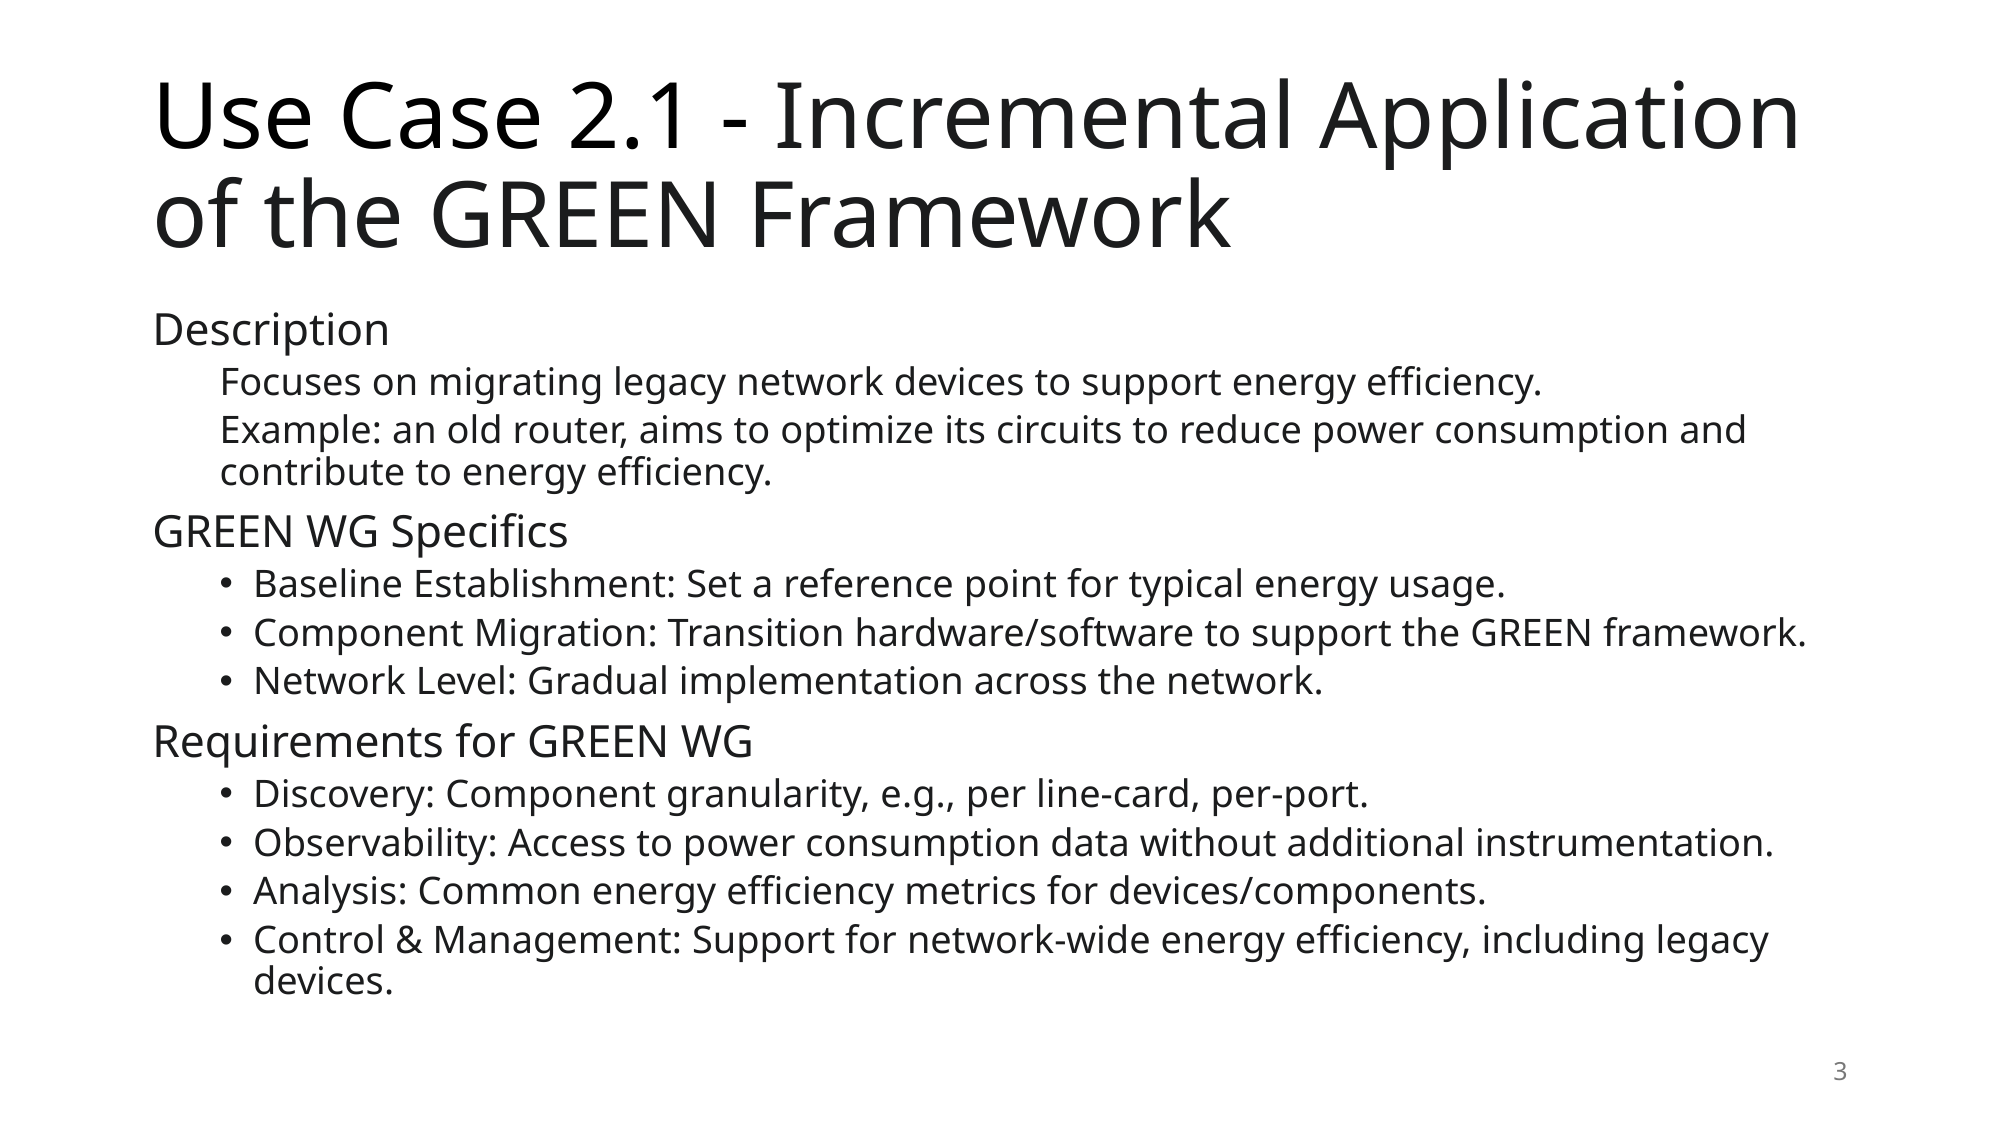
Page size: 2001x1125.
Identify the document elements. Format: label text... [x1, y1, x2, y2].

title Use Case 2.1 - Incremental Application of the GREEN Framework [137, 59, 1863, 278]
list Description Focuses on migrating legacy network devices to support energy efficiency. Example: an old router, aims to optimize its circuits to reduce power consumption and contribute to energy efficiency. GREEN WG Specifics Baseline Establishment: Set a reference point for typical energy usage. Component Migration: Transition hardware/software to support the GREEN framework. Network Level: Gradual implementation across the network. Requirements for GREEN WG Discovery: Component granularity, e.g., per line-card, per-port. Observability: Access to power consumption data without additional instrumentation. Analysis: Common energy efficiency metrics for devices/components. Control & Management: Support for network-wide energy efficiency, including legacy devices. [137, 299, 1863, 1014]
slide_number 3 [1412, 1042, 1863, 1103]
